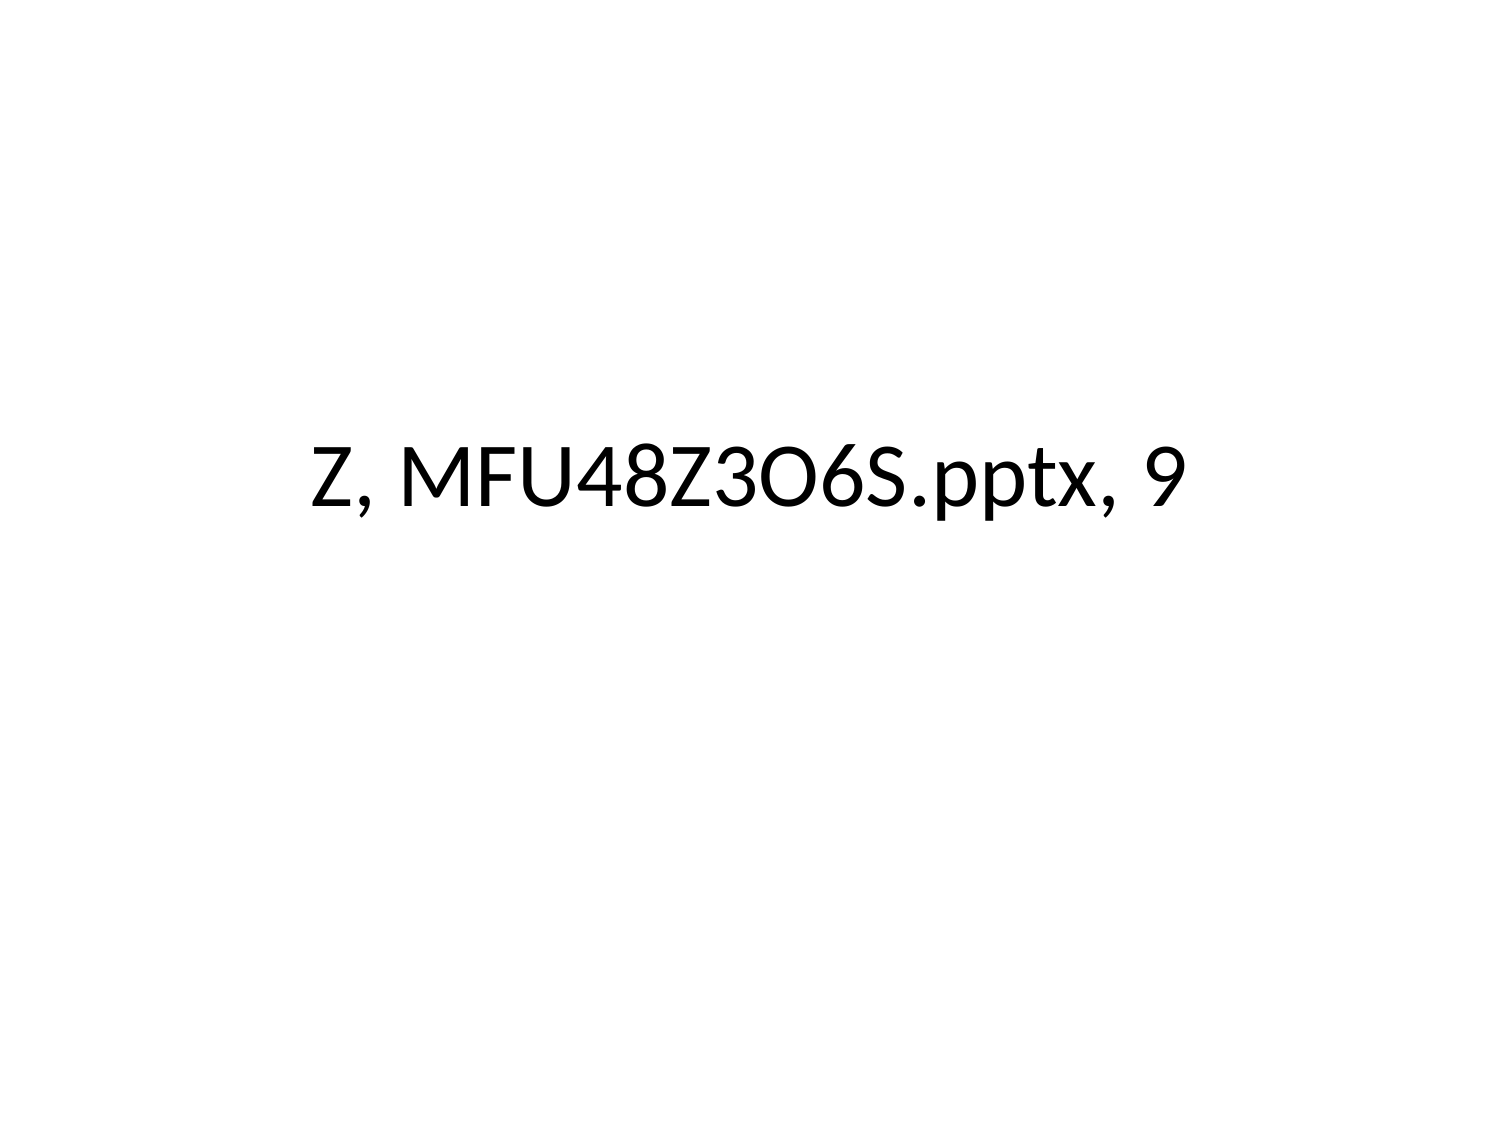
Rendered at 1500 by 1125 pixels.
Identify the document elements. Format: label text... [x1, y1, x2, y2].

title Z, MFU48Z3O6S.pptx, 9 [112, 349, 1388, 591]
